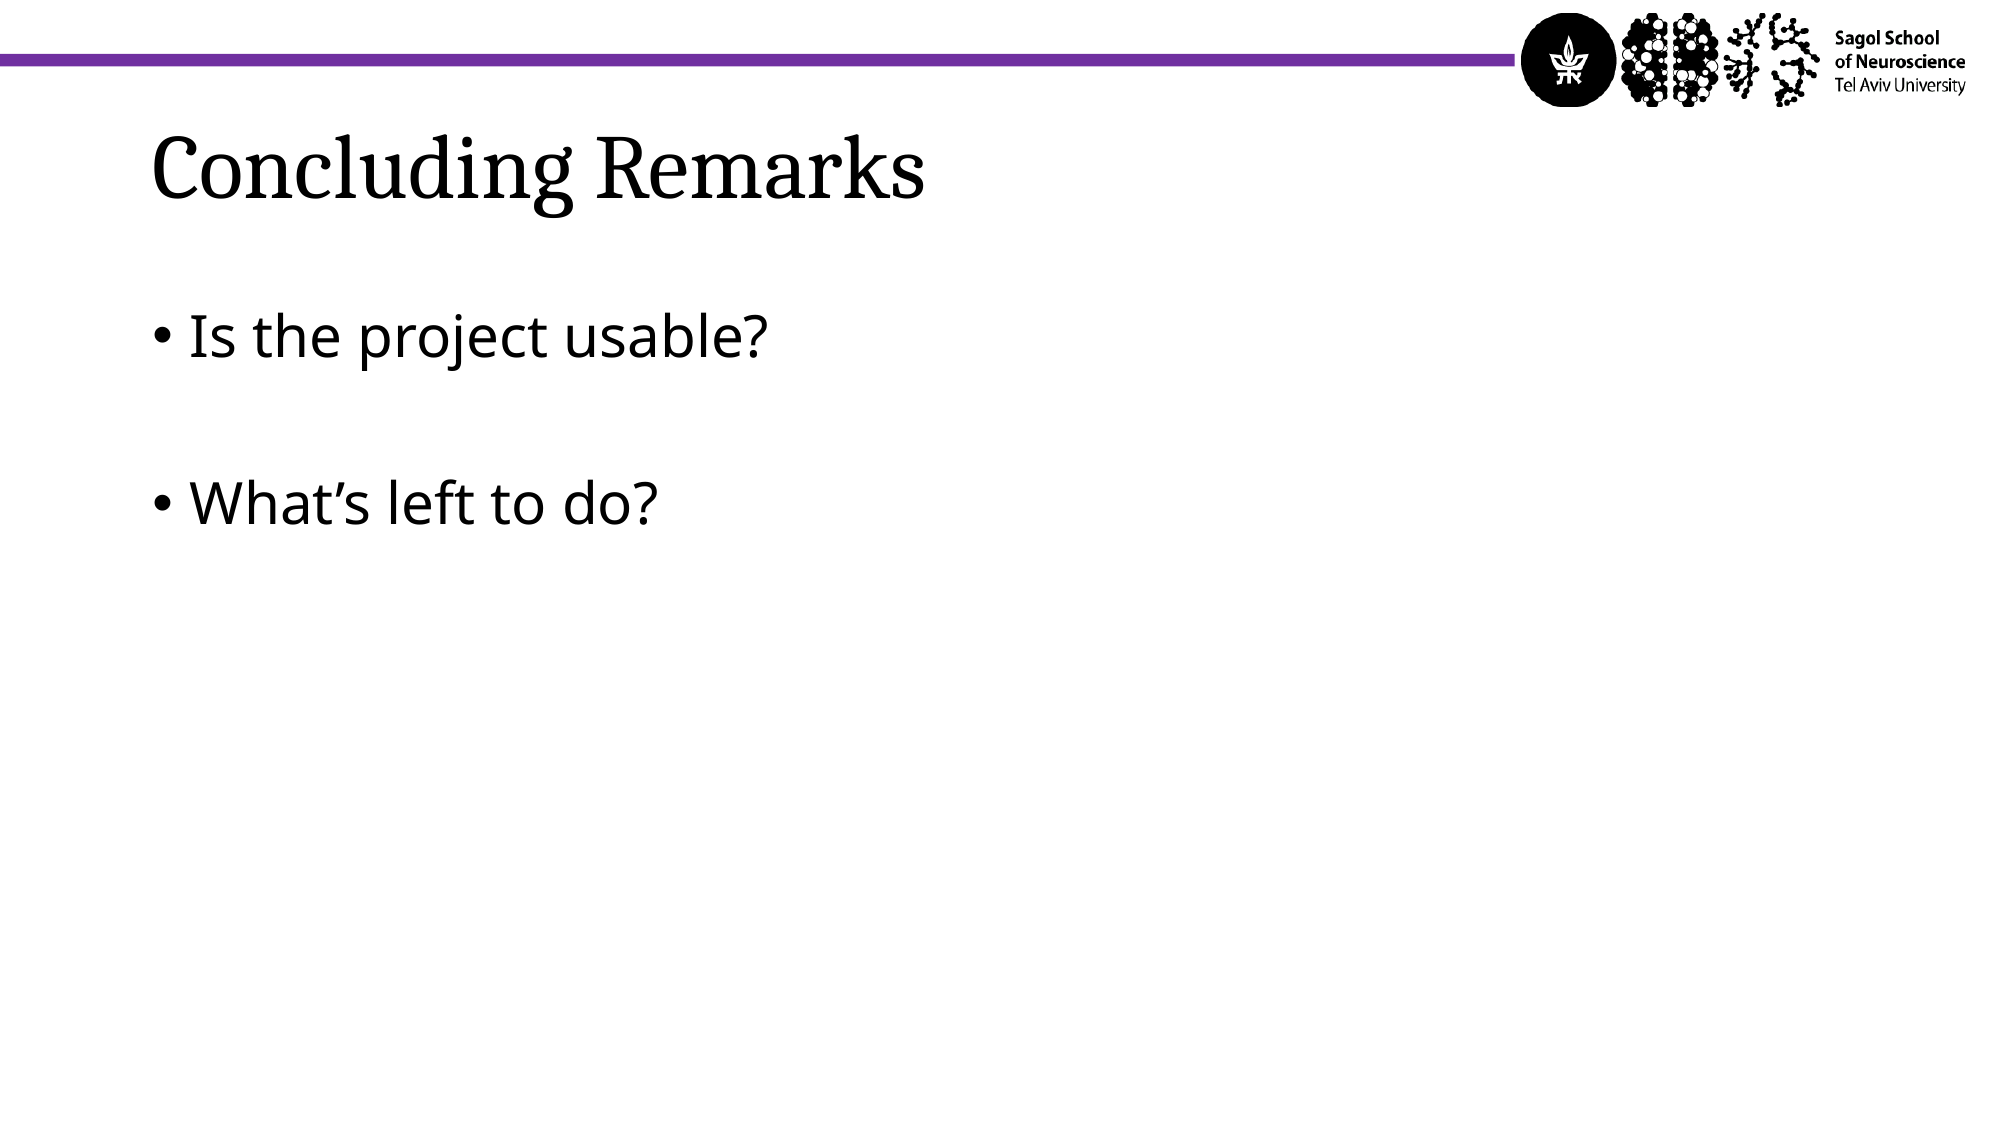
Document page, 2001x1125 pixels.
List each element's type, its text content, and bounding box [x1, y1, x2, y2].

picture [1514, 13, 1986, 107]
text_box Is the project usable? What’s left to do? [137, 299, 1863, 1014]
text_box Concluding Remarks [137, 59, 1863, 278]
